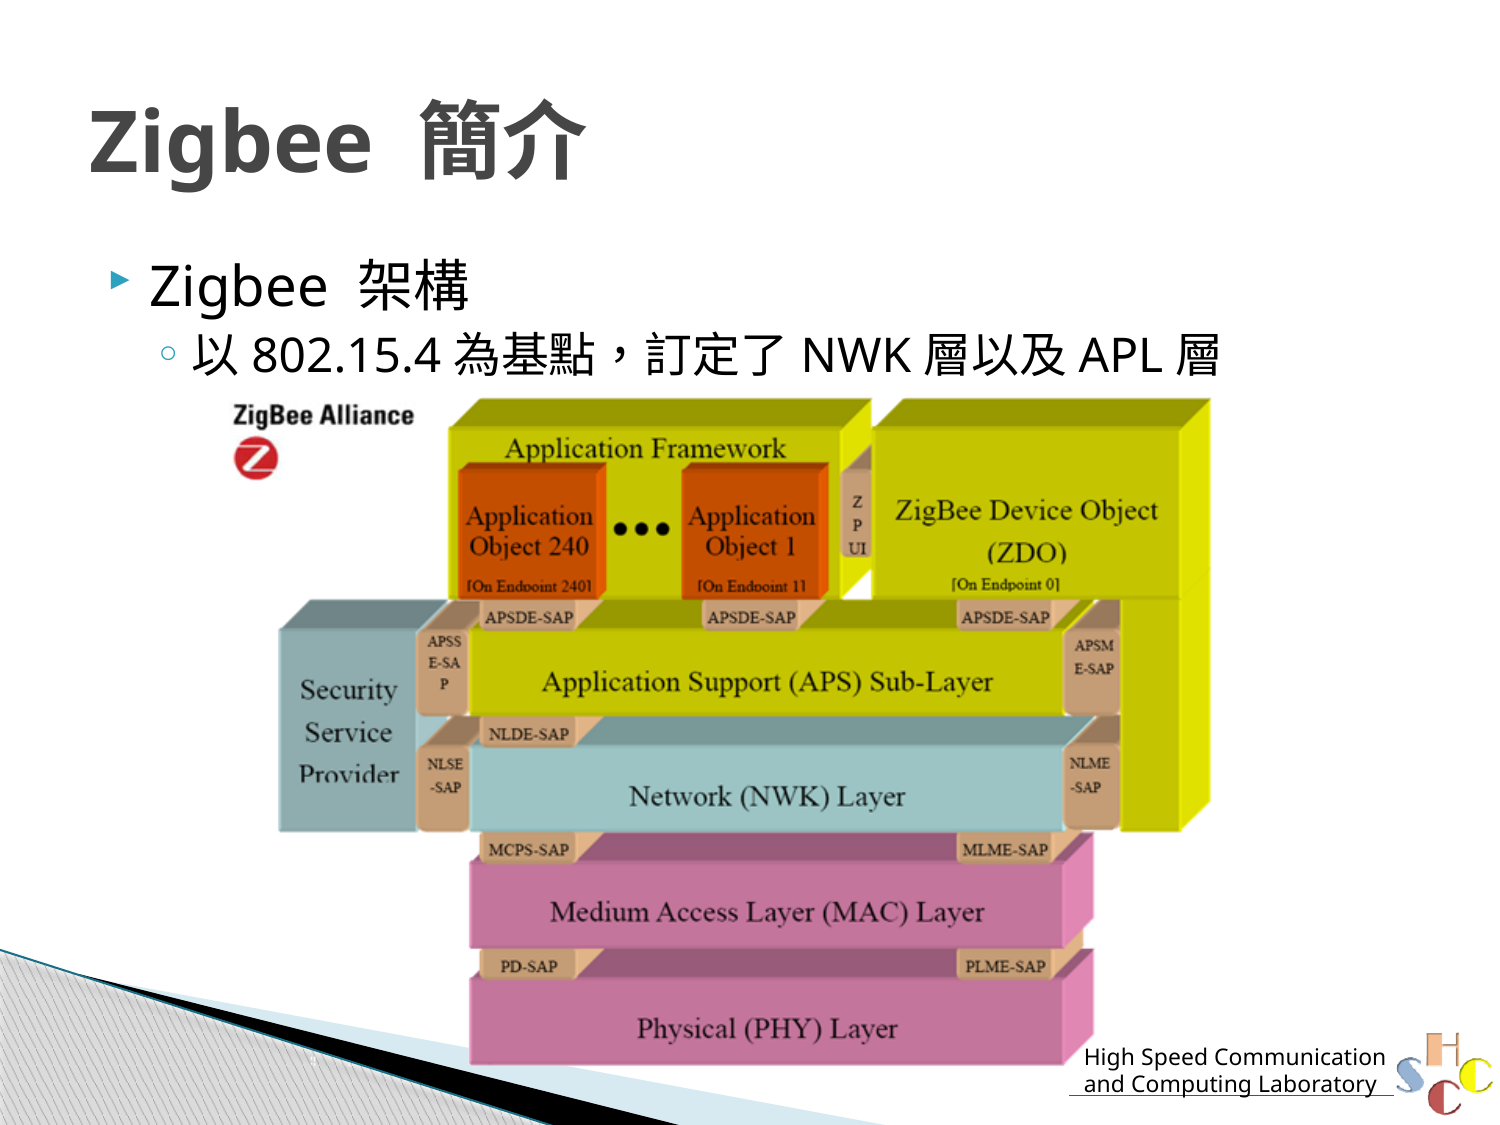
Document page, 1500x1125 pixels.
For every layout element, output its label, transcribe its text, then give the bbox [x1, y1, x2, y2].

picture [225, 389, 1230, 1118]
list Zigbee 架構 以802.15.4為基點，訂定了NWK層以及APL層 [75, 243, 1425, 986]
title Zigbee 簡介 [75, 45, 1425, 233]
picture [1393, 1022, 1495, 1125]
text_box High Speed Communication and Computing Laboratory [1235, 1034, 1387, 1095]
